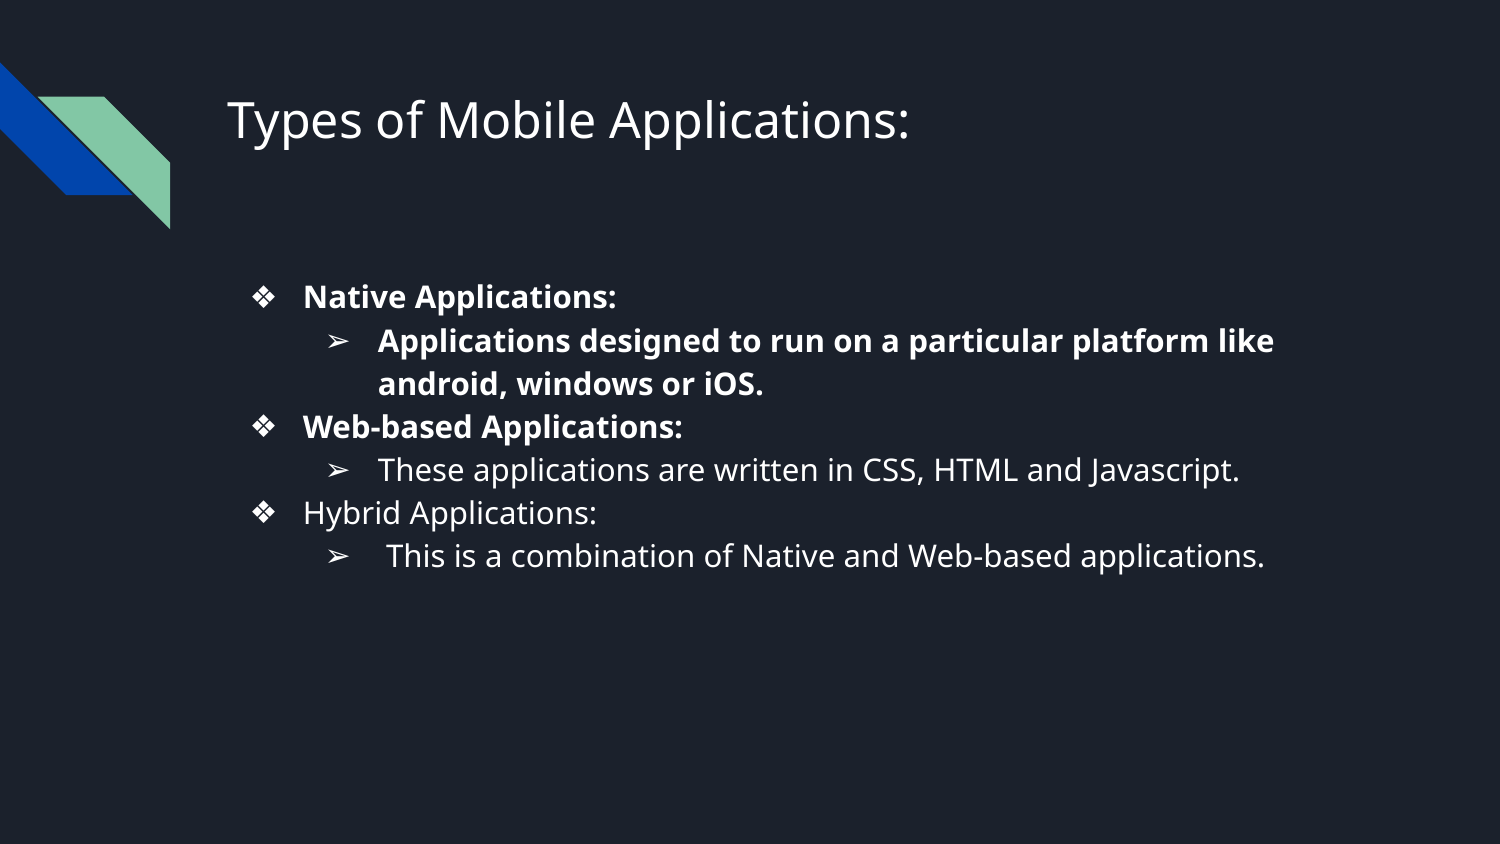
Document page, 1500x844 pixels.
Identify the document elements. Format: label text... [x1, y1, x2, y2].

title Types of Mobile Applications: [212, 64, 1368, 215]
list Native Applications: Applications designed to run on a particular platform like android, windows or iOS. Web-based Applications: These applications are written in CSS, HTML and Javascript. Hybrid Applications: This is a combination of Native and Web-based applications. [212, 257, 1368, 735]
